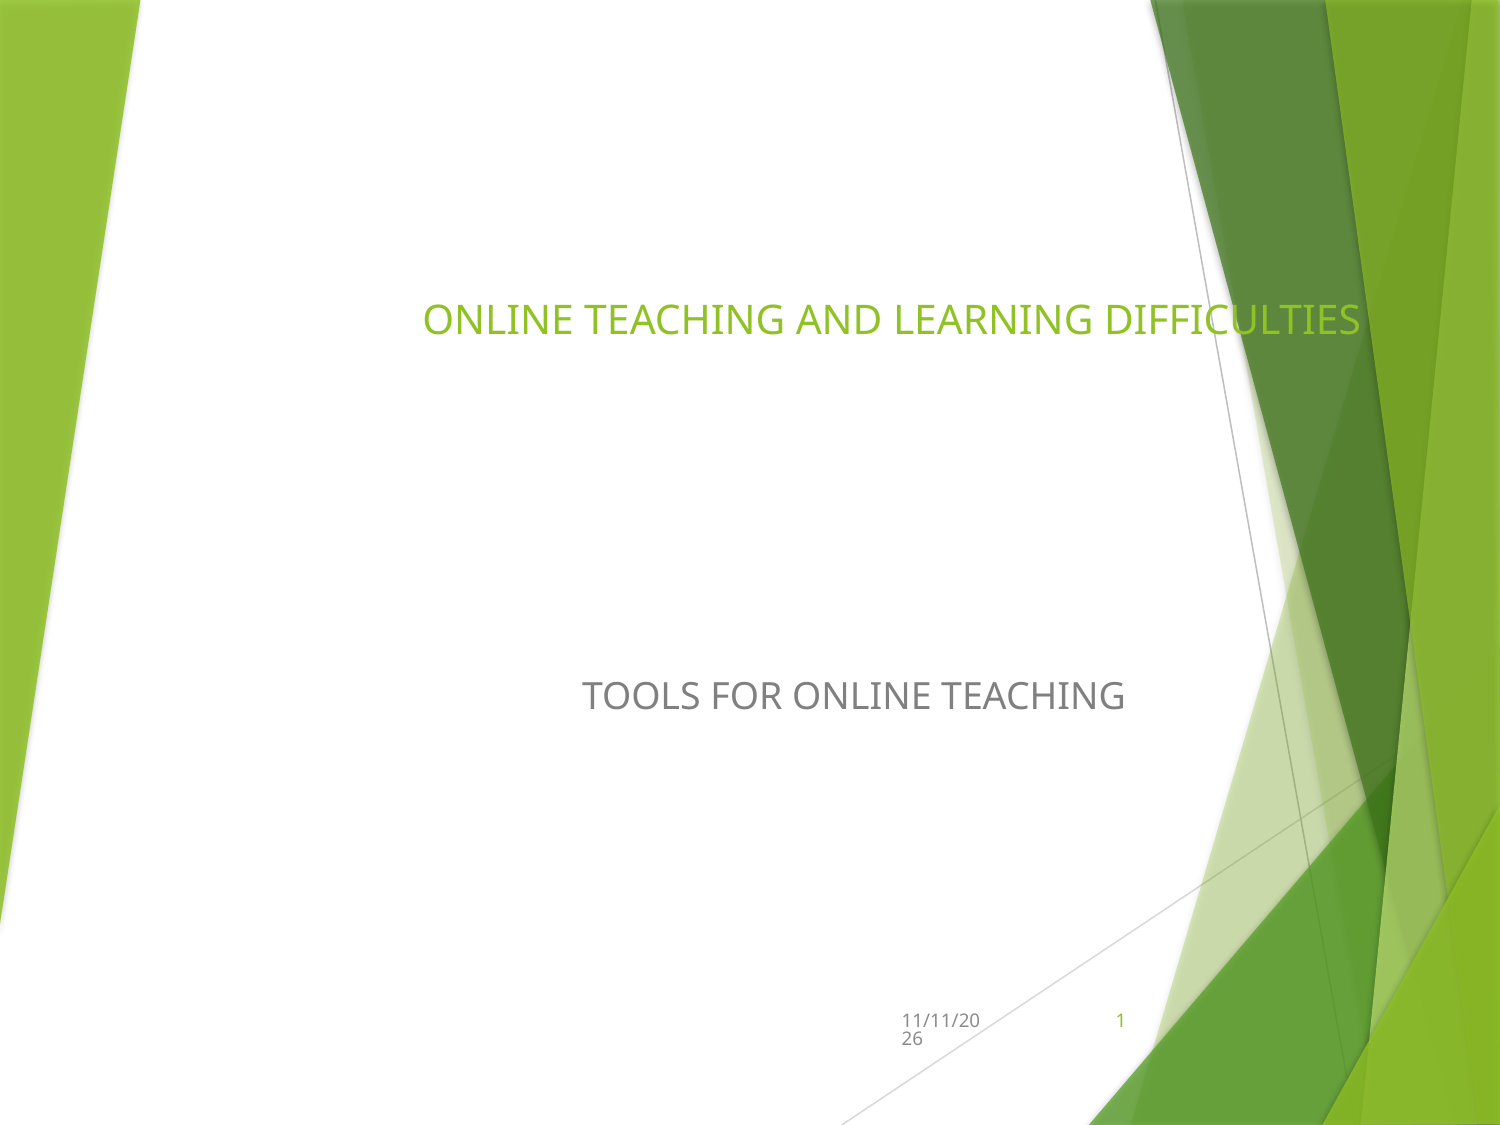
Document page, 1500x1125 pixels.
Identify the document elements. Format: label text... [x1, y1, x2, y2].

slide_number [886, 991, 999, 1051]
title ONLINE TEACHING AND LEARNING DIFFICULTIES [112, 137, 1388, 350]
subtitle TOOLS FOR ONLINE TEACHING [185, 664, 1142, 845]
slide_number 1 [1057, 991, 1142, 1051]
